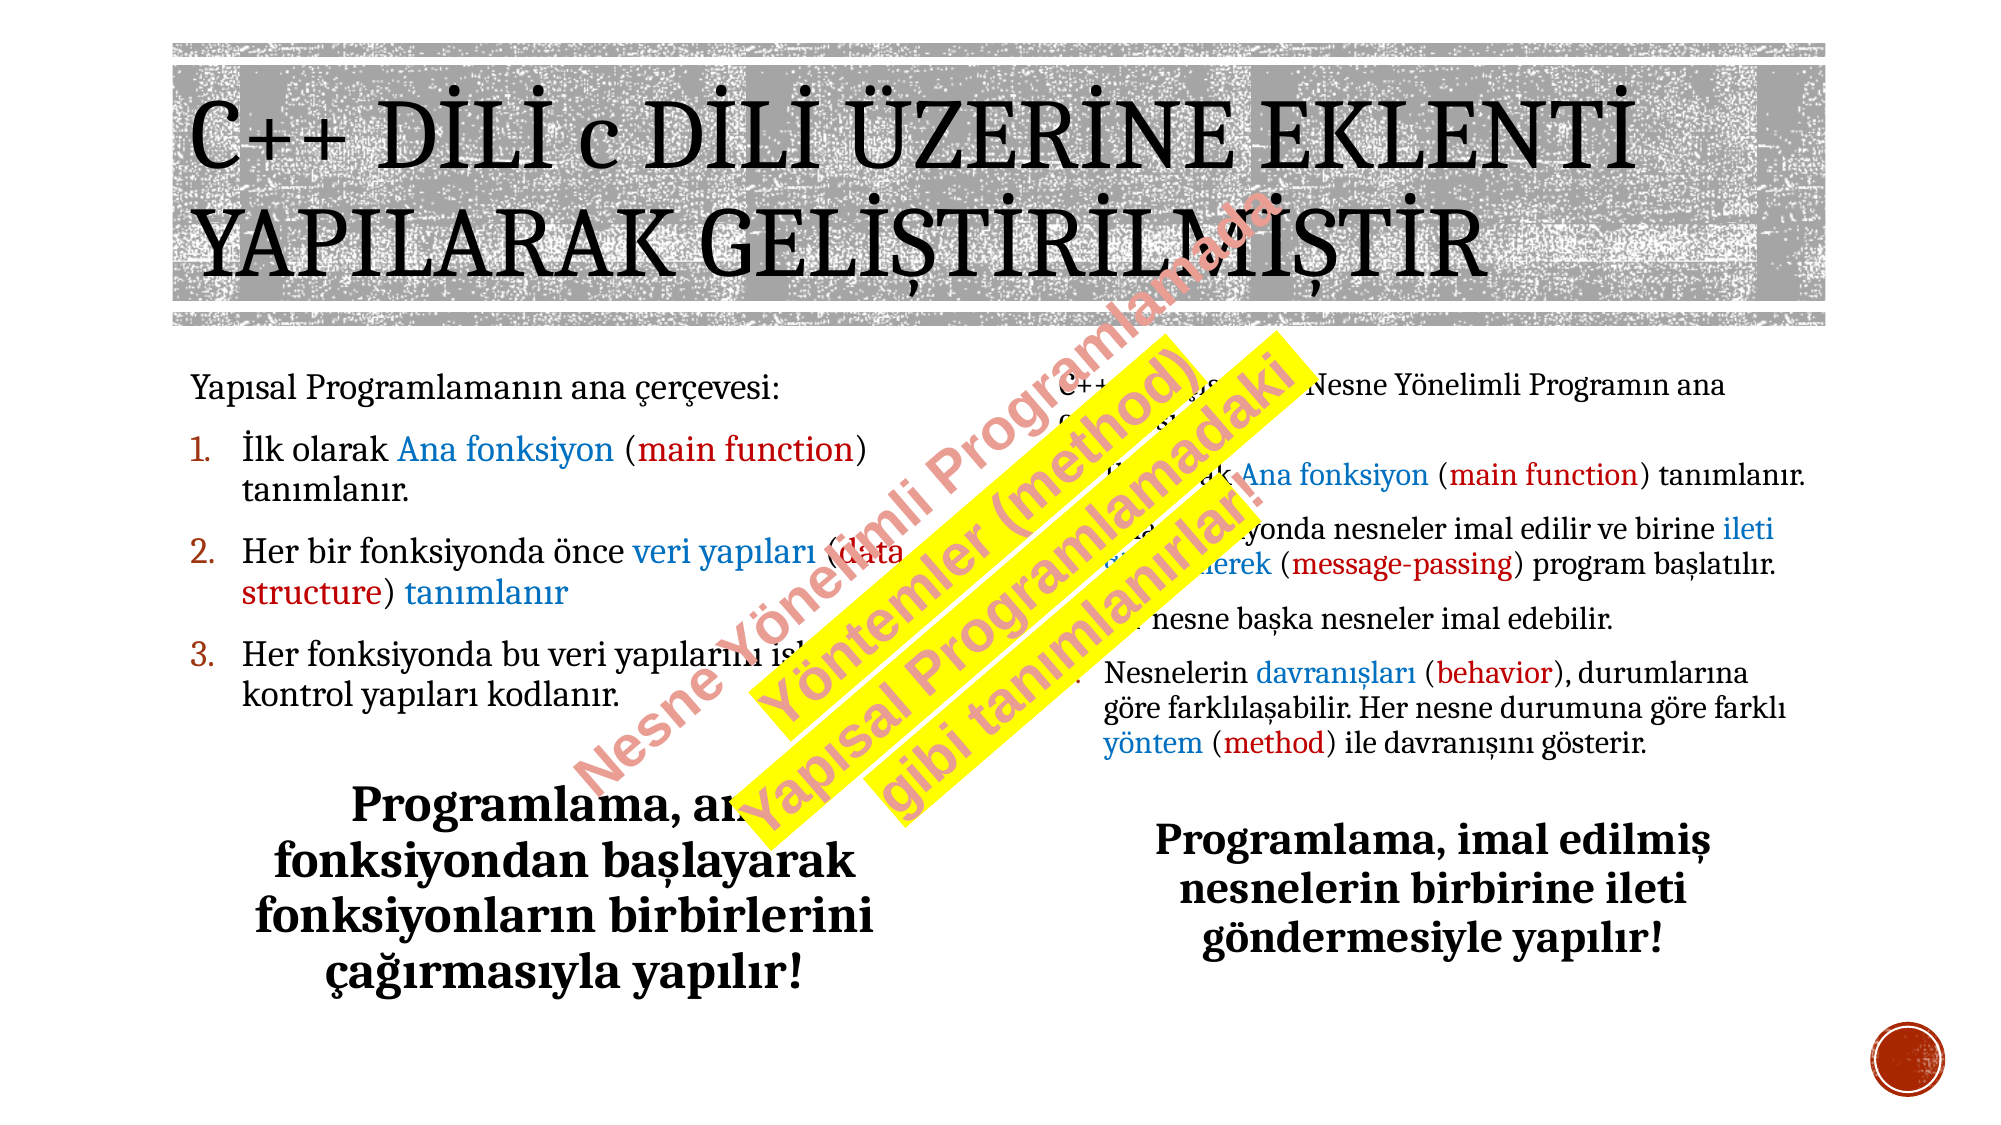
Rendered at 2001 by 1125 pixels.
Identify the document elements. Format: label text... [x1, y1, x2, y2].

picture [1870, 1021, 1946, 1097]
list C++ dili açısından Nesne Yönelimli Programın ana çerçevesi: İlk olarak Ana fonksiyon (main function) tanımlanır. Ana fonksiyonda nesneler imal edilir ve birine ileti gönderilerek (message-passing) program başlatılır. Bir nesne başka nesneler imal edebilir. Nesnelerin davranışları (behavior), durumlarına göre farklılaşabilir. Her nesne durumuna göre farklı yöntem (method) ile davranışını gösterir. Programlama, imal edilmiş nesnelerin birbirine ileti göndermesiyle yapılır! [1043, 360, 1824, 1013]
title C++ DİLİ c DİLİ ÜZERİNE EKLENTİ YAPILARAK GELİŞTİRİLMİŞTİR [175, 79, 1826, 301]
text_box Nesne Yönelimli Programlamada Yöntemler (method) Yapısal Programlamadaki gibi tanımlanırlar! [541, 138, 1456, 985]
list Yapısal Programlamanın ana çerçevesi: İlk olarak Ana fonksiyon (main function) tanımlanır. Her bir fonksiyonda önce veri yapıları (data structure) tanımlanır Her fonksiyonda bu veri yapılarını işleyen kontrol yapıları kodlanır. Programlama, ana fonksiyondan başlayarak fonksiyonların birbirlerini çağırmasıyla yapılır! [175, 360, 956, 1013]
